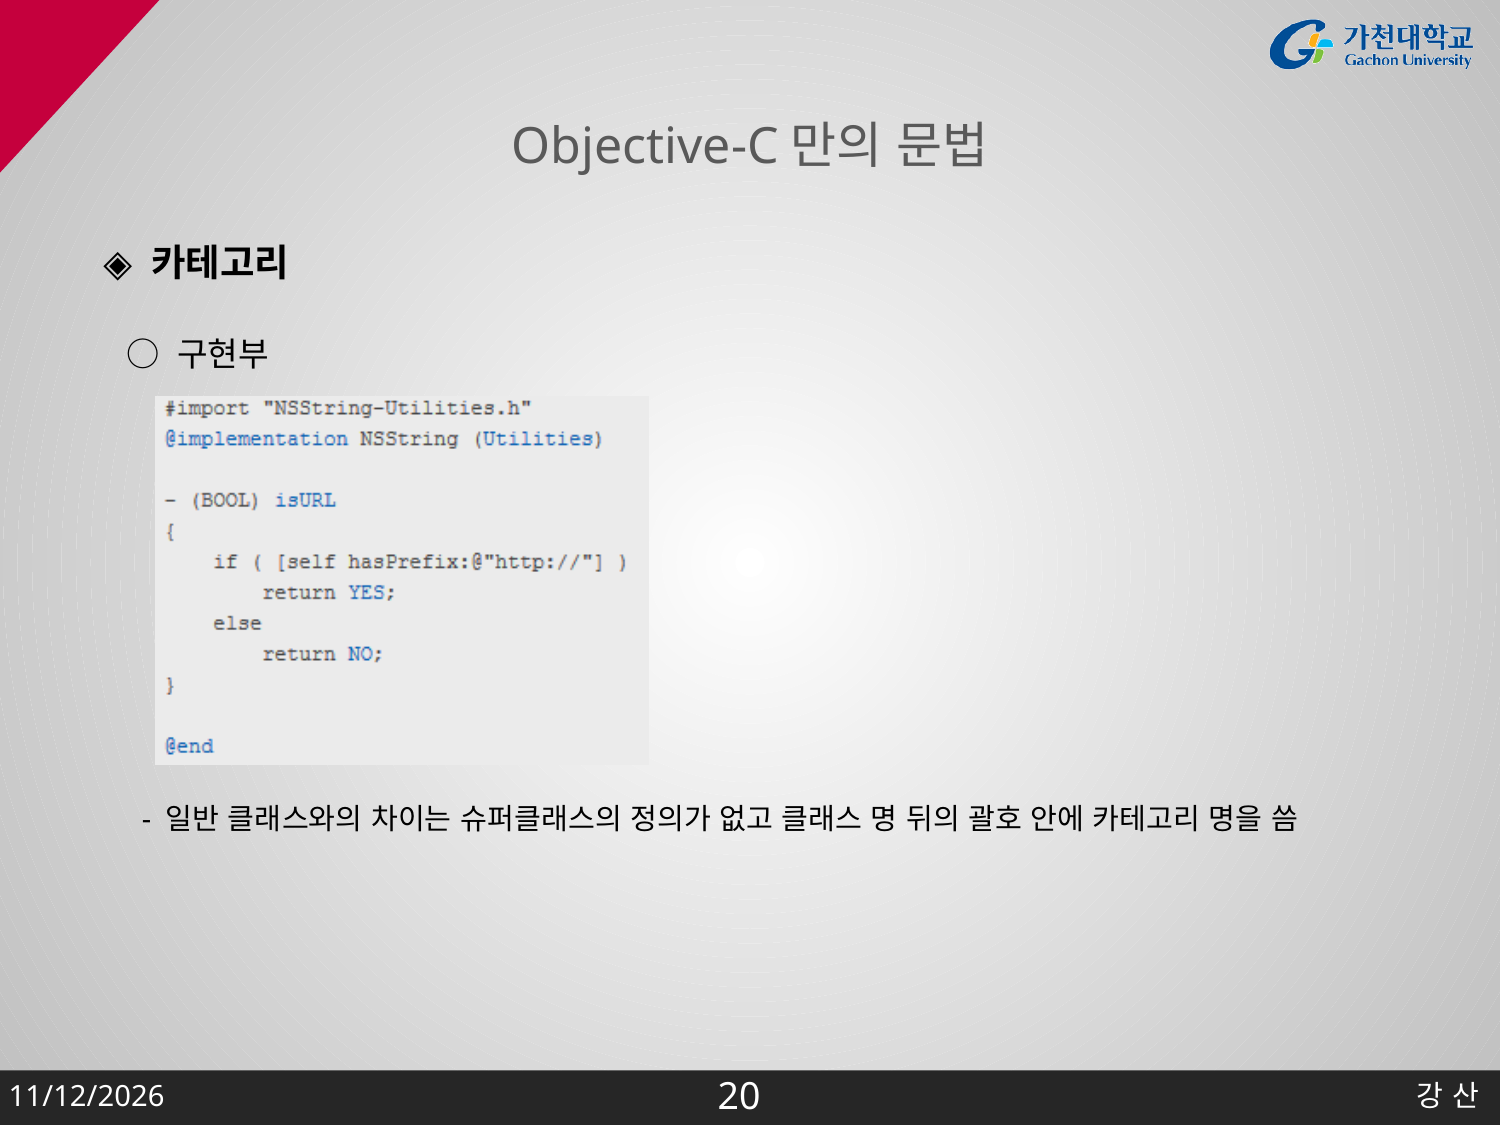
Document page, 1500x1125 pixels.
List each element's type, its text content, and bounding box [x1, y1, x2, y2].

text_box ○ 구현부 [112, 305, 1500, 381]
picture [1244, 0, 1495, 90]
text_box - 일반 클래스와의 차이는 슈퍼클래스의 정의가 없고 클래스 명 뒤의 괄호 안에 카테고리 명을 씀 [112, 775, 1500, 843]
text_box ◈ 카테고리 [88, 231, 1447, 292]
title Objective-C만의 문법 [75, 101, 1425, 185]
footer 강 산 [1019, 1069, 1495, 1125]
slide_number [0, 1069, 344, 1125]
picture [154, 396, 650, 765]
